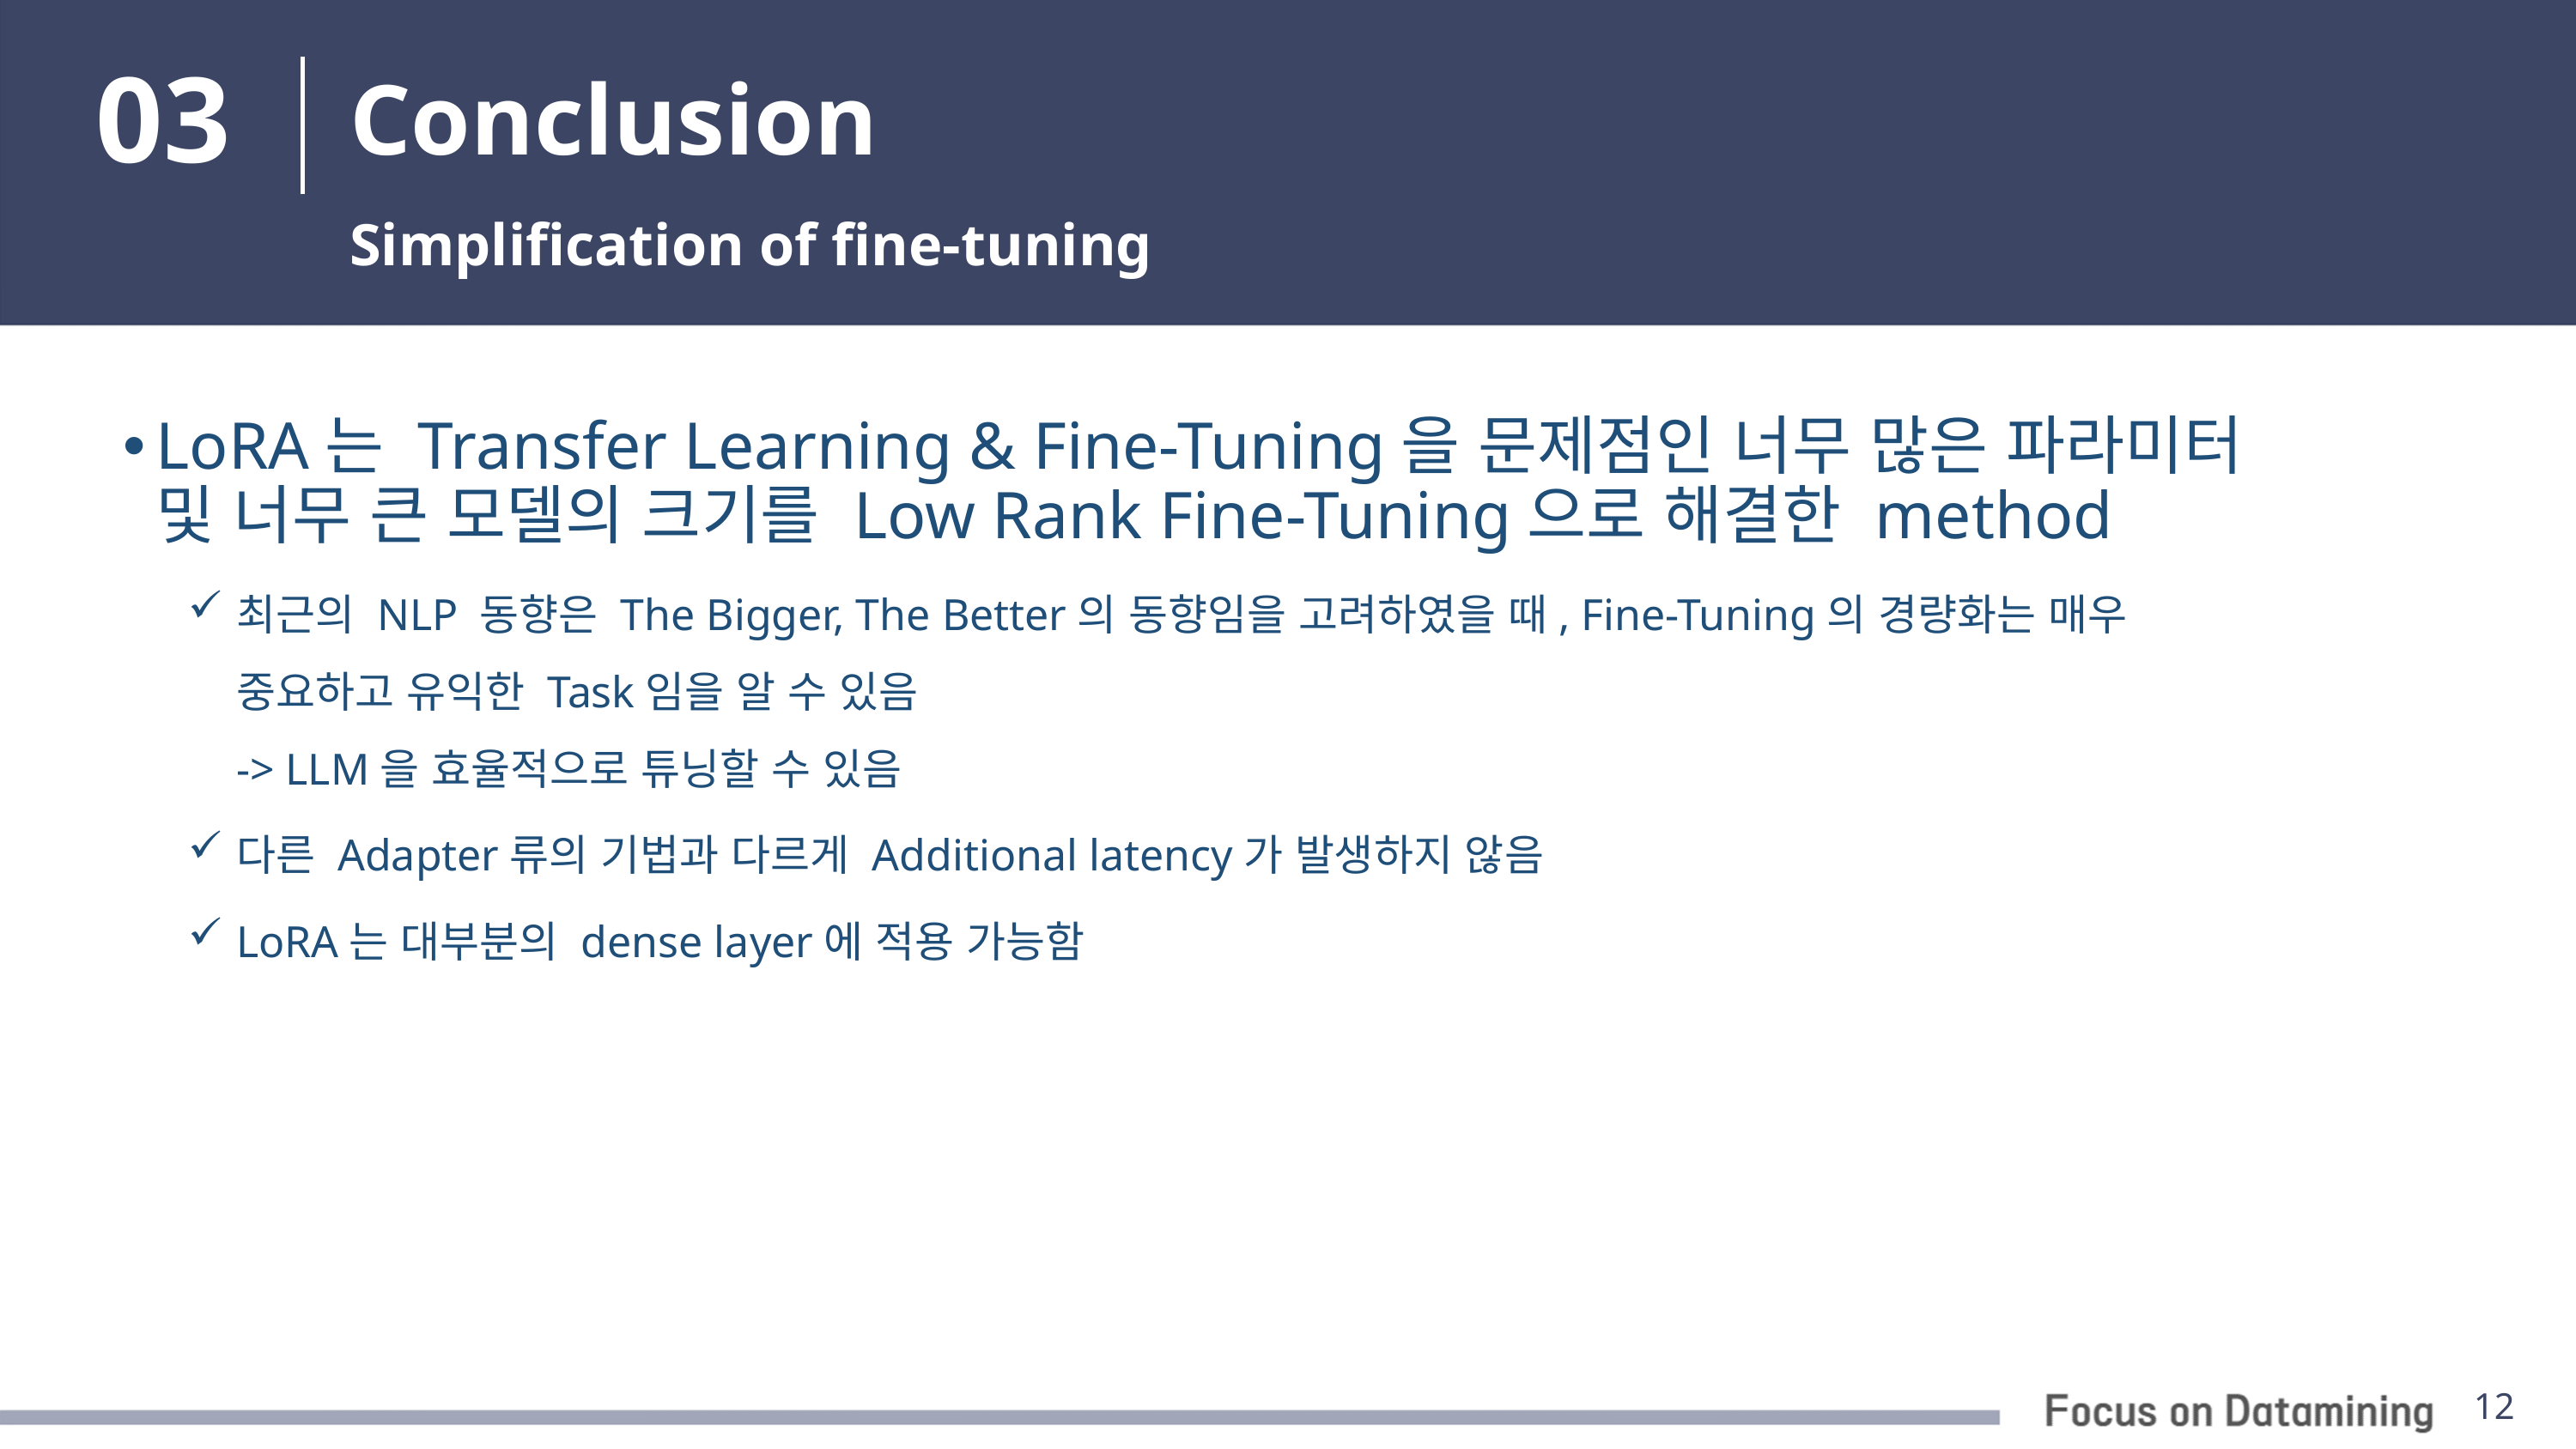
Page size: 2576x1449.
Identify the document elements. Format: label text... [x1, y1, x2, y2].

title Conclusion [337, 53, 1898, 194]
picture [0, 0, 2576, 1449]
list LoRA는 Transfer Learning & Fine-Tuning을 문제점인 너무 많은 파라미터 및 너무 큰 모델의 크기를 Low Rank Fine-Tuning으로 해결한 method 최근의 NLP 동향은 The Bigger, The Better의 동향임을 고려하였을 때, Fine-Tuning의 경량화는 매우 중요하고 유익한 Task임을 알 수 있음 -> LLM을 효율적으로 튜닝할 수 있음 다른 Adapter류의 기법과 다르게 Additional latency가 발생하지 않음 LoRA는 대부분의 dense layer에 적용 가능함 [110, 407, 2272, 1044]
list Simplification of fine-tuning [337, 209, 1898, 293]
list 03 [65, 53, 262, 194]
